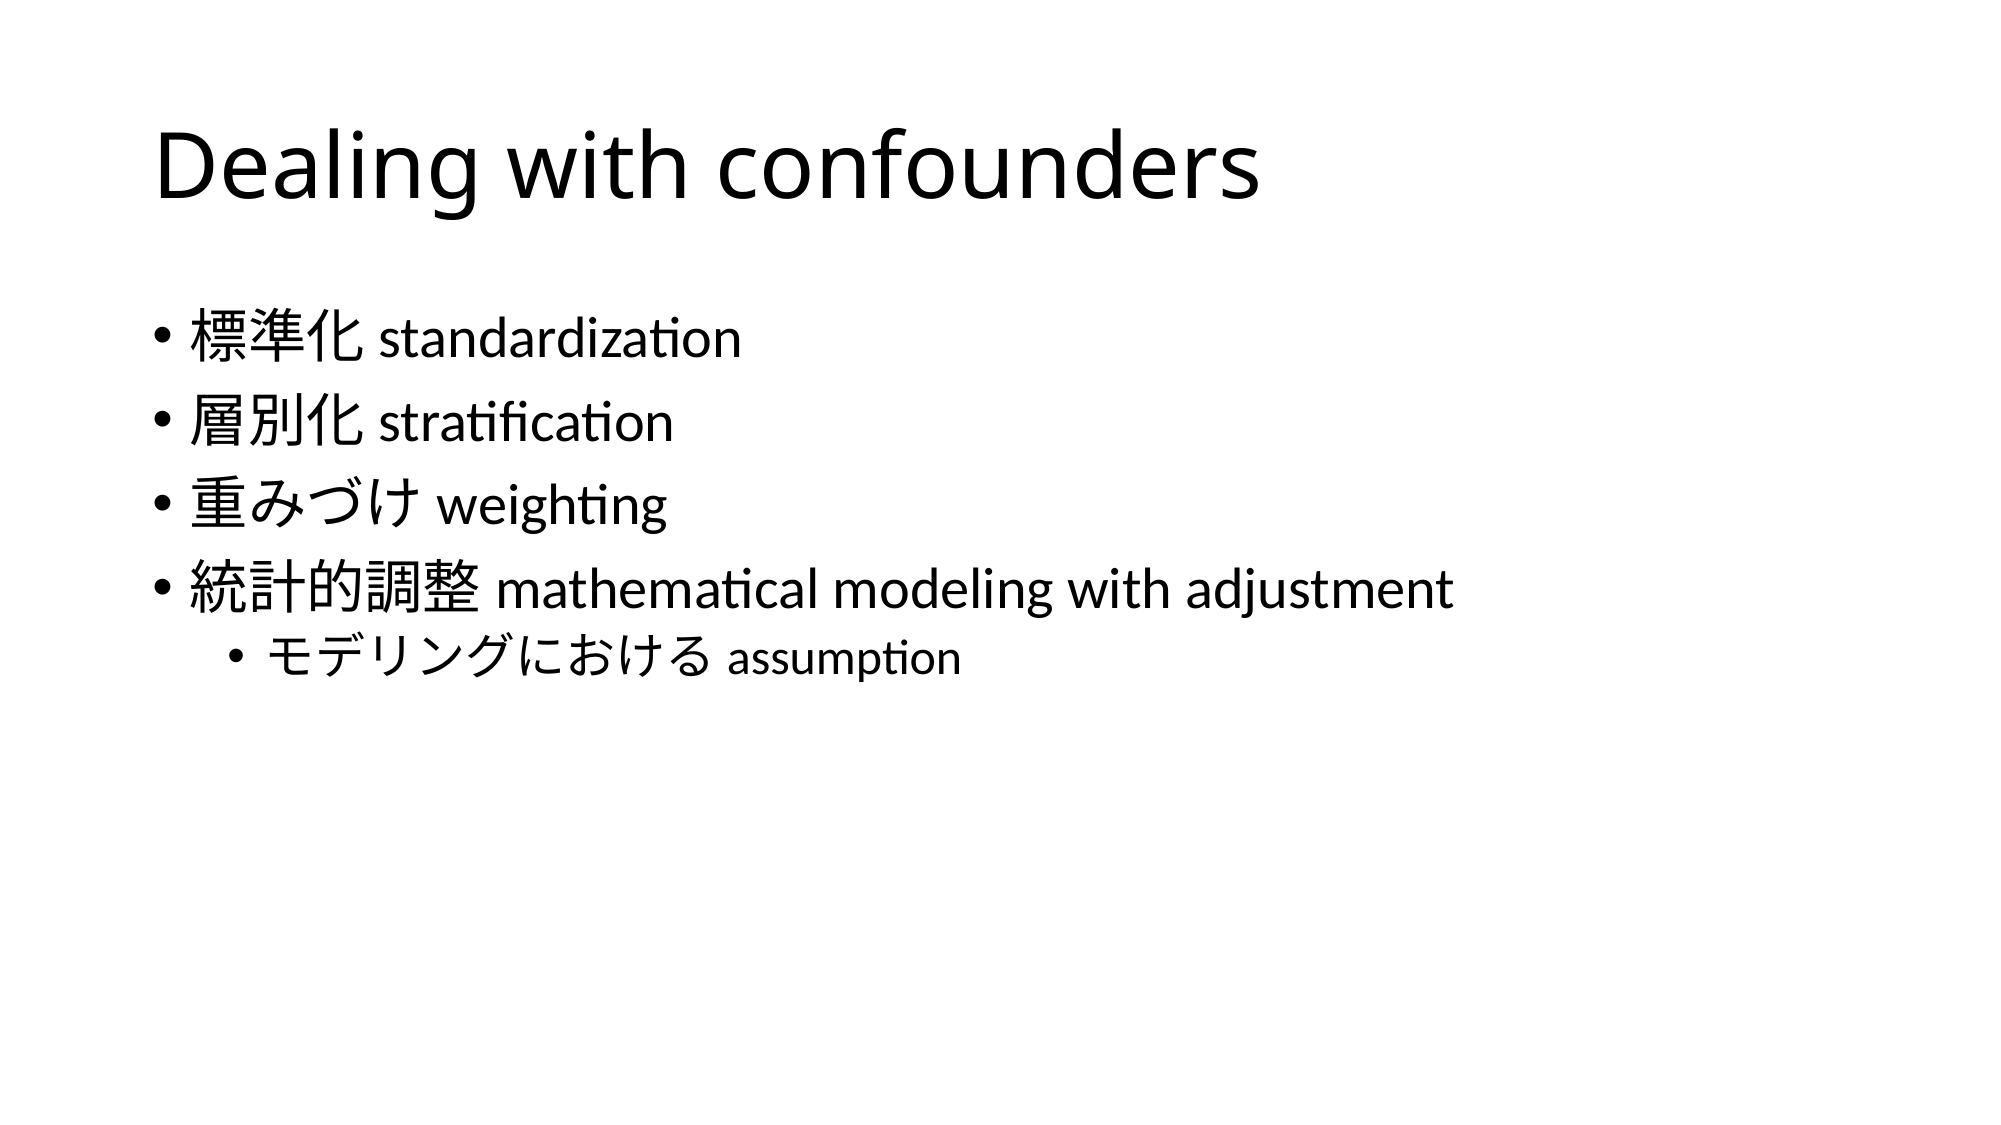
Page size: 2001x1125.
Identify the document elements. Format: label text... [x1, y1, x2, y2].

list 標準化standardization 層別化stratification 重みづけweighting 統計的調整mathematical modeling with adjustment モデリングにおけるassumption [137, 299, 1863, 1014]
title Dealing with confounders [137, 59, 1863, 278]
